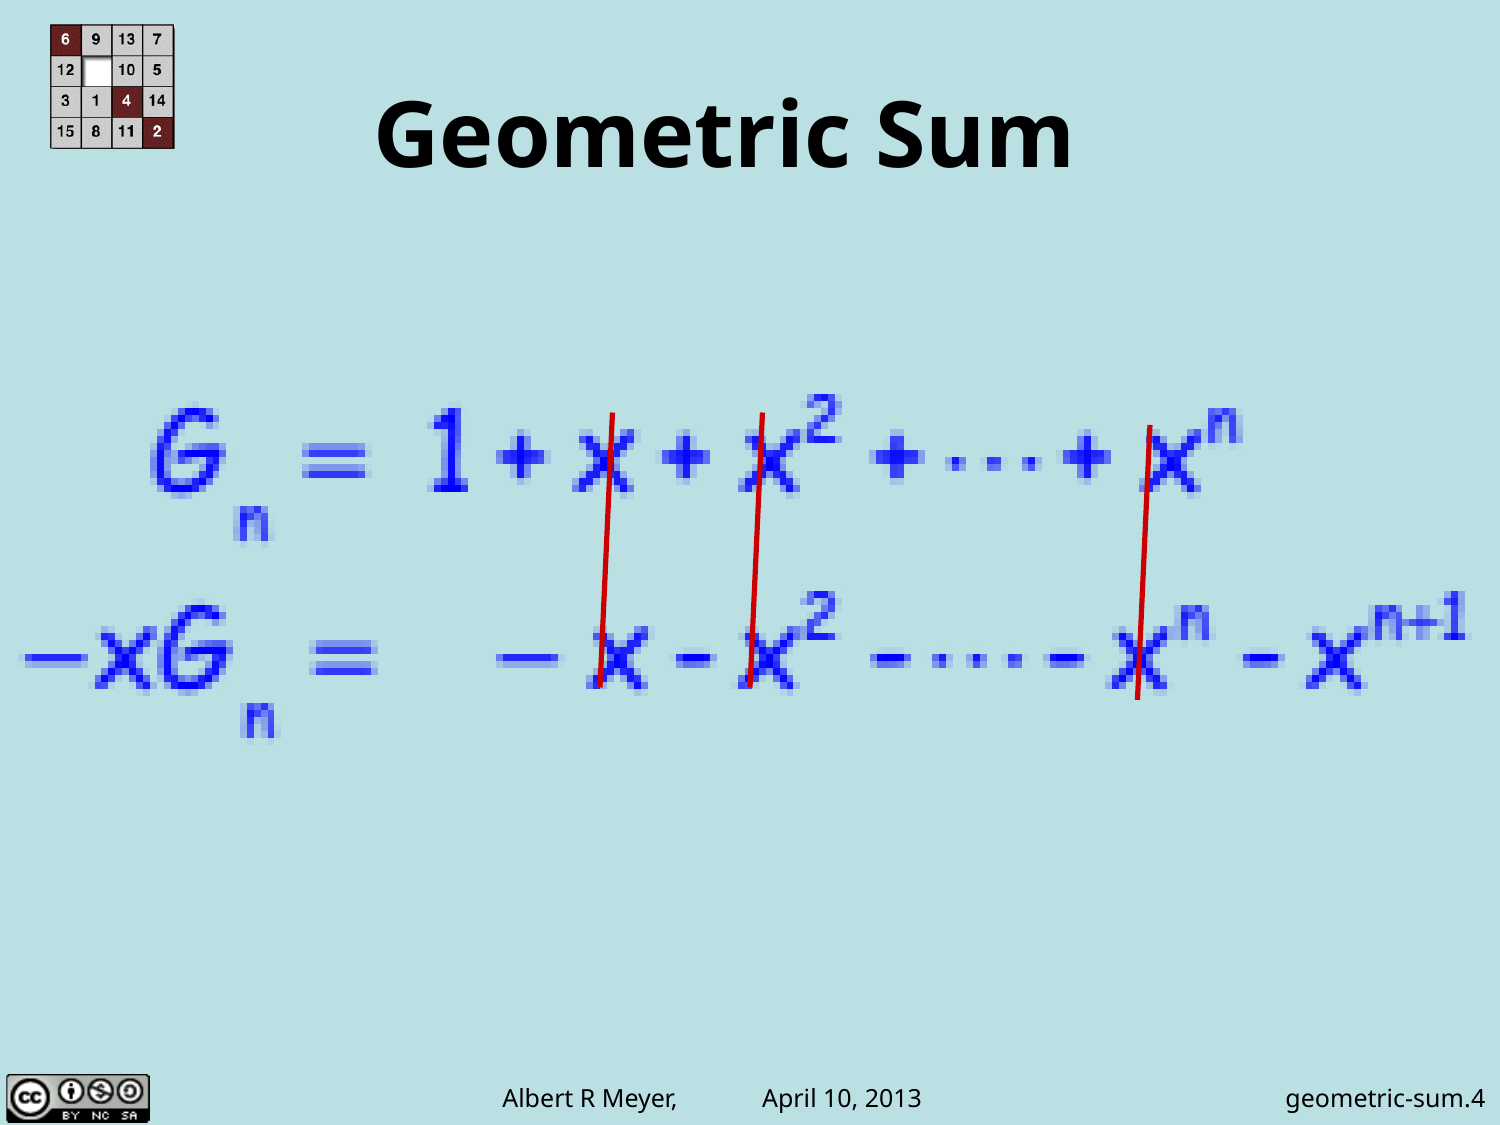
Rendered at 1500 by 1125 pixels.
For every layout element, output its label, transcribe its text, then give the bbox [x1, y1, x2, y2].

picture [50, 24, 175, 149]
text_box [137, 352, 1251, 548]
title Geometric Sum [87, 37, 1363, 225]
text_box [599, 412, 1151, 701]
picture [6, 1074, 150, 1123]
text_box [12, 549, 1473, 761]
